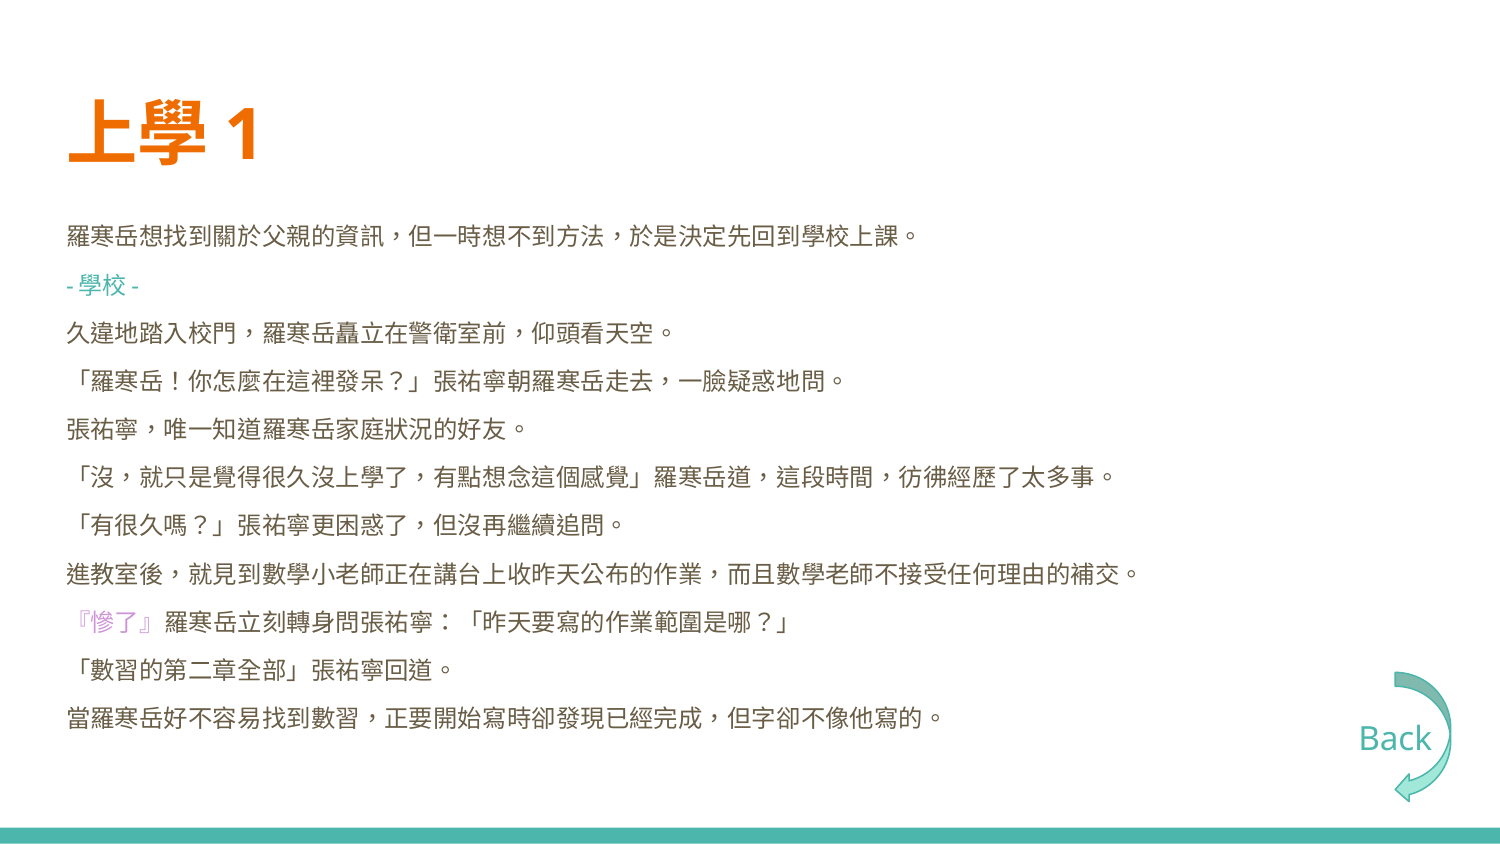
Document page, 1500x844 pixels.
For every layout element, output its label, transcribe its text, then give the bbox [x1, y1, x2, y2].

title 上學1 [51, 72, 1449, 189]
list 羅寒岳想找到關於父親的資訊，但一時想不到方法，於是決定先回到學校上課。 -學校- 久違地踏入校門，羅寒岳矗立在警衛室前，仰頭看天空。 「羅寒岳！你怎麼在這裡發呆？」張祐寧朝羅寒岳走去，一臉疑惑地問。 張祐寧，唯一知道羅寒岳家庭狀況的好友。 「沒，就只是覺得很久沒上學了，有點想念這個感覺」羅寒岳道，這段時間，彷彿經歷了太多事。 「有很久嗎？」張祐寧更困惑了，但沒再繼續追問。 進教室後，就見到數學小老師正在講台上收昨天公布的作業，而且數學老師不接受任何理由的補交。 『慘了』羅寒岳立刻轉身問張祐寧：「昨天要寫的作業範圍是哪？」 「數習的第二章全部」張祐寧回道。 當羅寒岳好不容易找到數習，正要開始寫時卻發現已經完成，但字卻不像他寫的。 [51, 207, 1449, 750]
text_box [1395, 773, 1441, 802]
text_box Back [1343, 702, 1449, 773]
